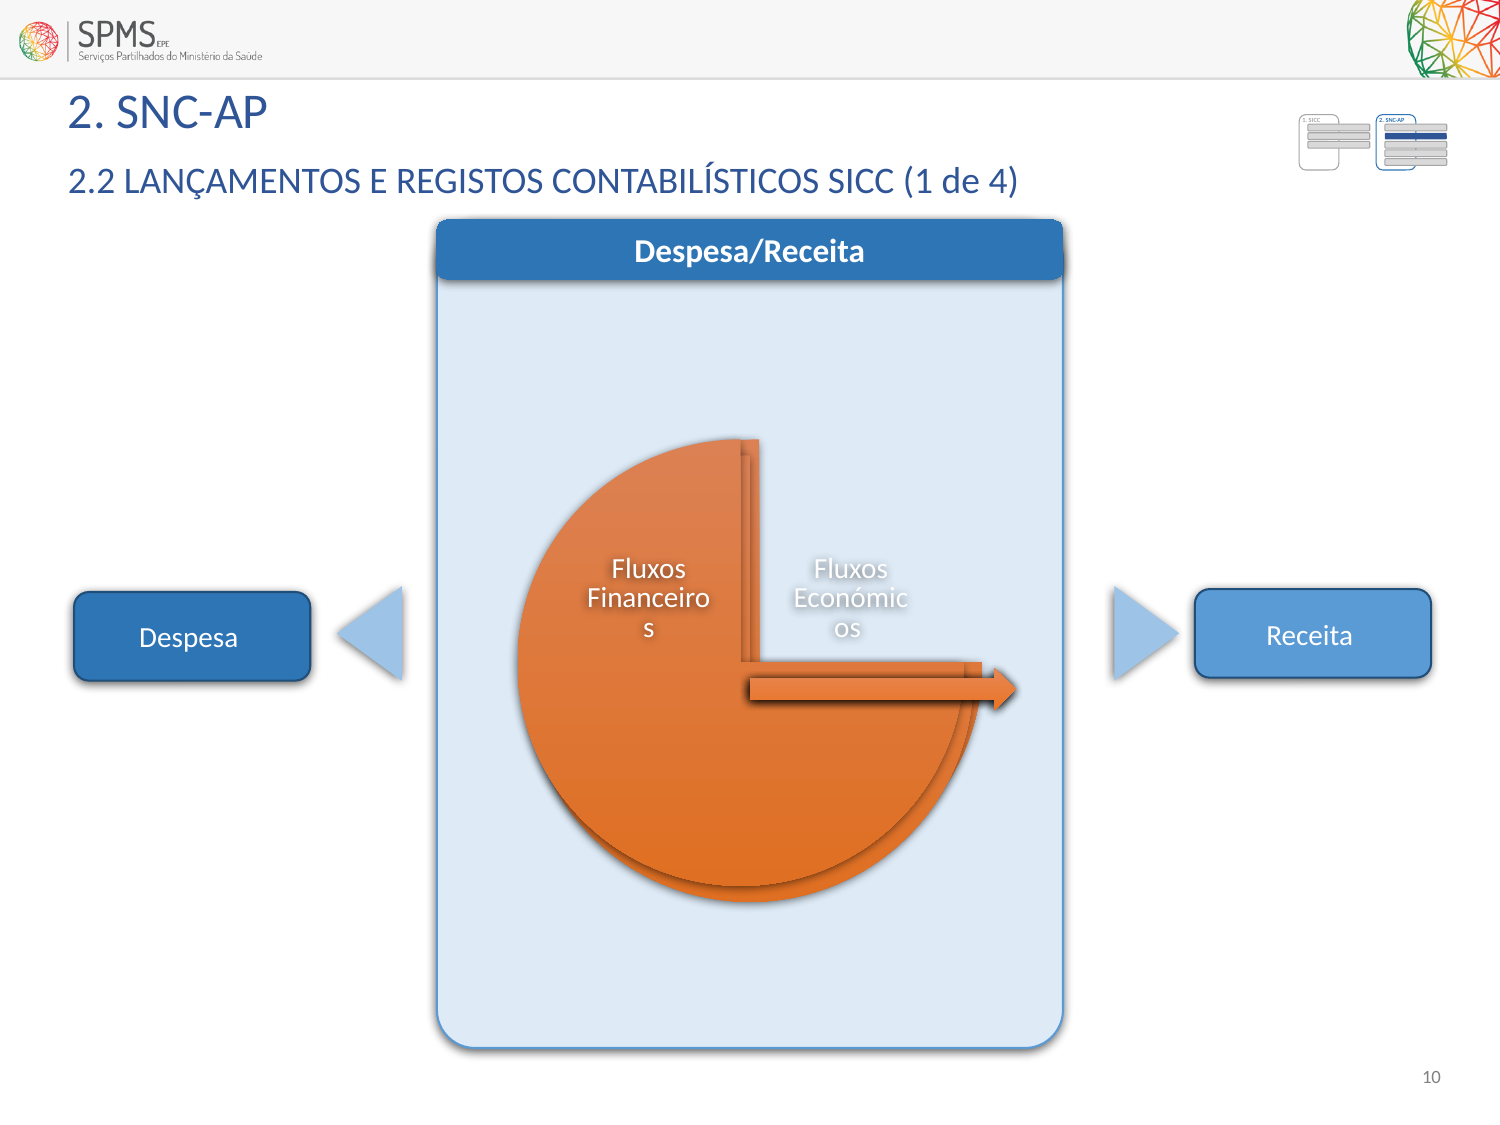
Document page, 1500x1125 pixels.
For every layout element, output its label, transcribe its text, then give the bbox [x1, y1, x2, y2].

text_box 2.2 LANÇAMENTOS E REGISTOS CONTABILÍSTICOS SICC (1 de 4) [52, 148, 1448, 209]
slide_number 10 [1387, 1046, 1447, 1106]
text_box [1114, 586, 1180, 681]
text_box [336, 586, 402, 681]
text_box 2. SNC-AP [52, 78, 1448, 139]
text_box Despesa [74, 592, 311, 681]
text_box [1299, 114, 1447, 170]
text_box Receita [1194, 589, 1432, 678]
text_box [484, 367, 1016, 900]
picture [0, 0, 1500, 80]
text_box [436, 286, 1063, 1048]
text_box Despesa/Receita [436, 219, 1063, 280]
